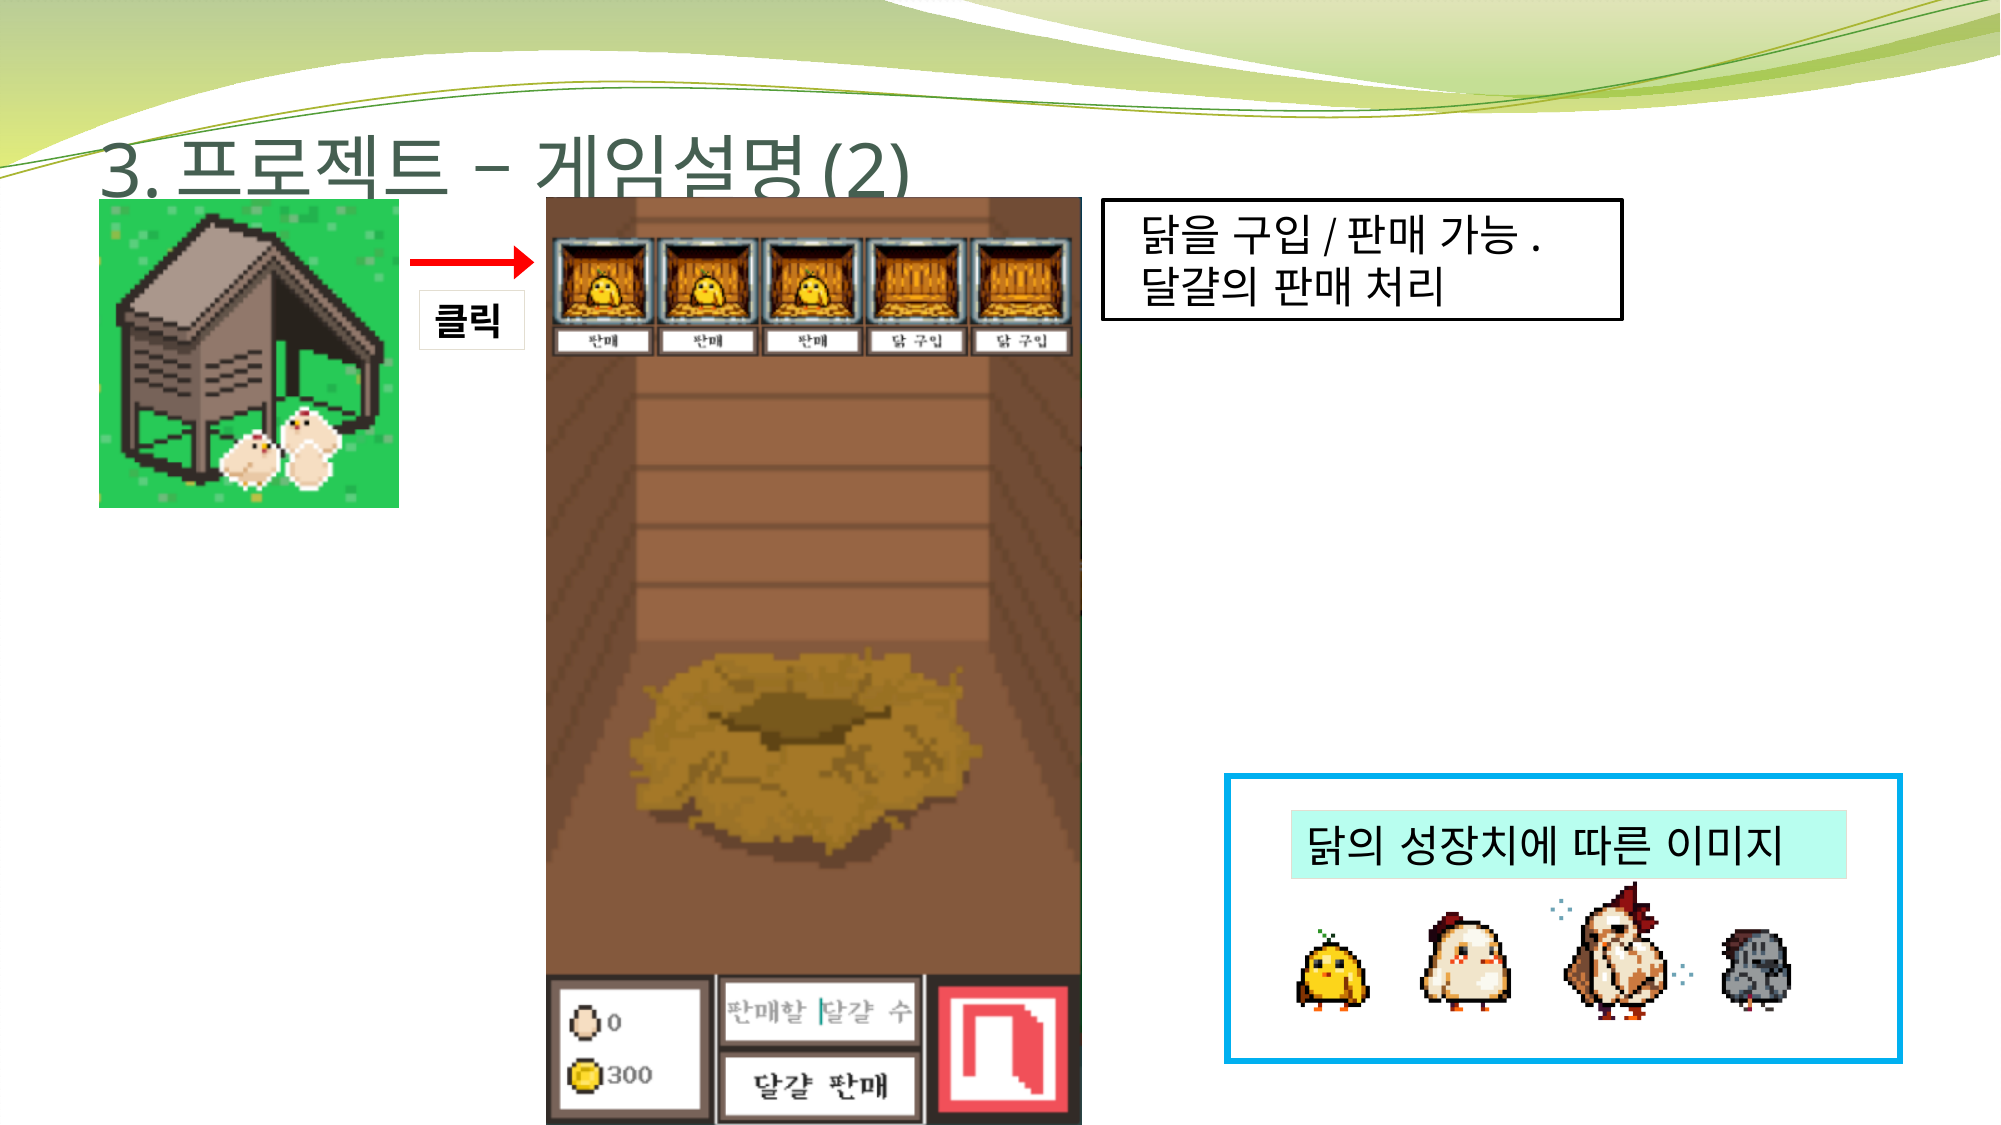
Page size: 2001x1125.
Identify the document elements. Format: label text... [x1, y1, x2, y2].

picture [99, 199, 399, 508]
picture [1232, 864, 1860, 1042]
title 3.프로젝트 – 게임설명(2) [99, 115, 1900, 303]
text_box 클릭 [419, 290, 525, 350]
text_box 닭을 구입/판매 가능. 달걀의 판매 처리 [1102, 199, 1623, 320]
picture [546, 197, 1082, 1125]
text_box [1227, 775, 1900, 1062]
